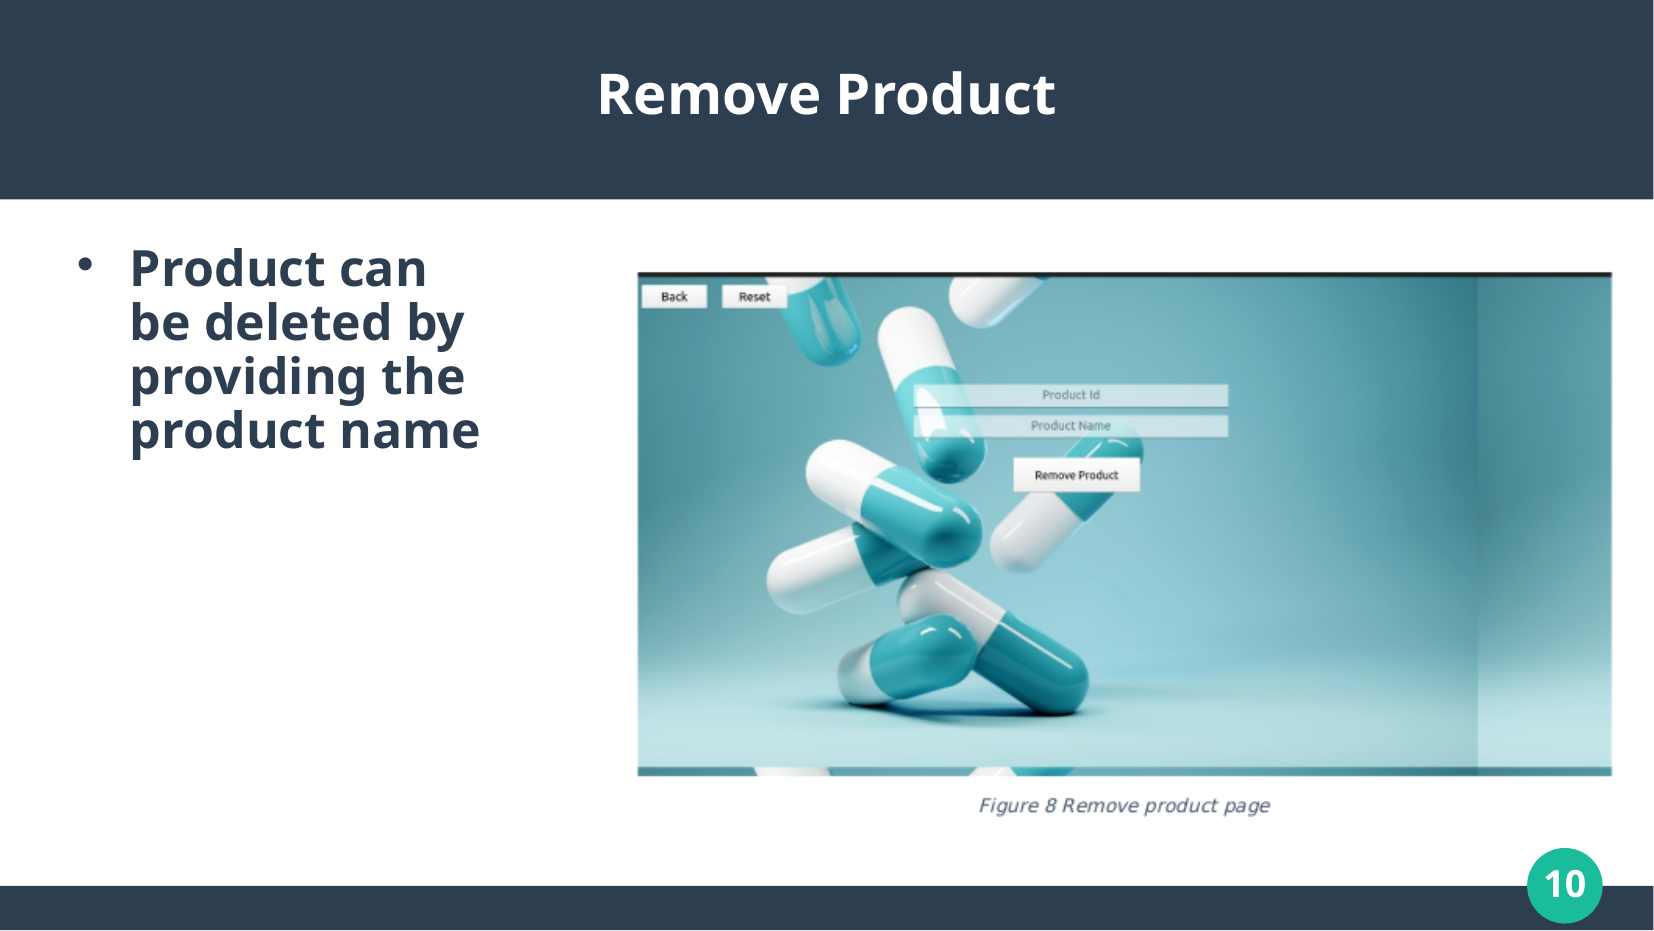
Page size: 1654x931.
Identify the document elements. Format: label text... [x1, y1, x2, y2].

picture [599, 249, 1623, 826]
list Product can be deleted by providing the product name [59, 243, 488, 864]
title Remove Product [59, 37, 1595, 155]
